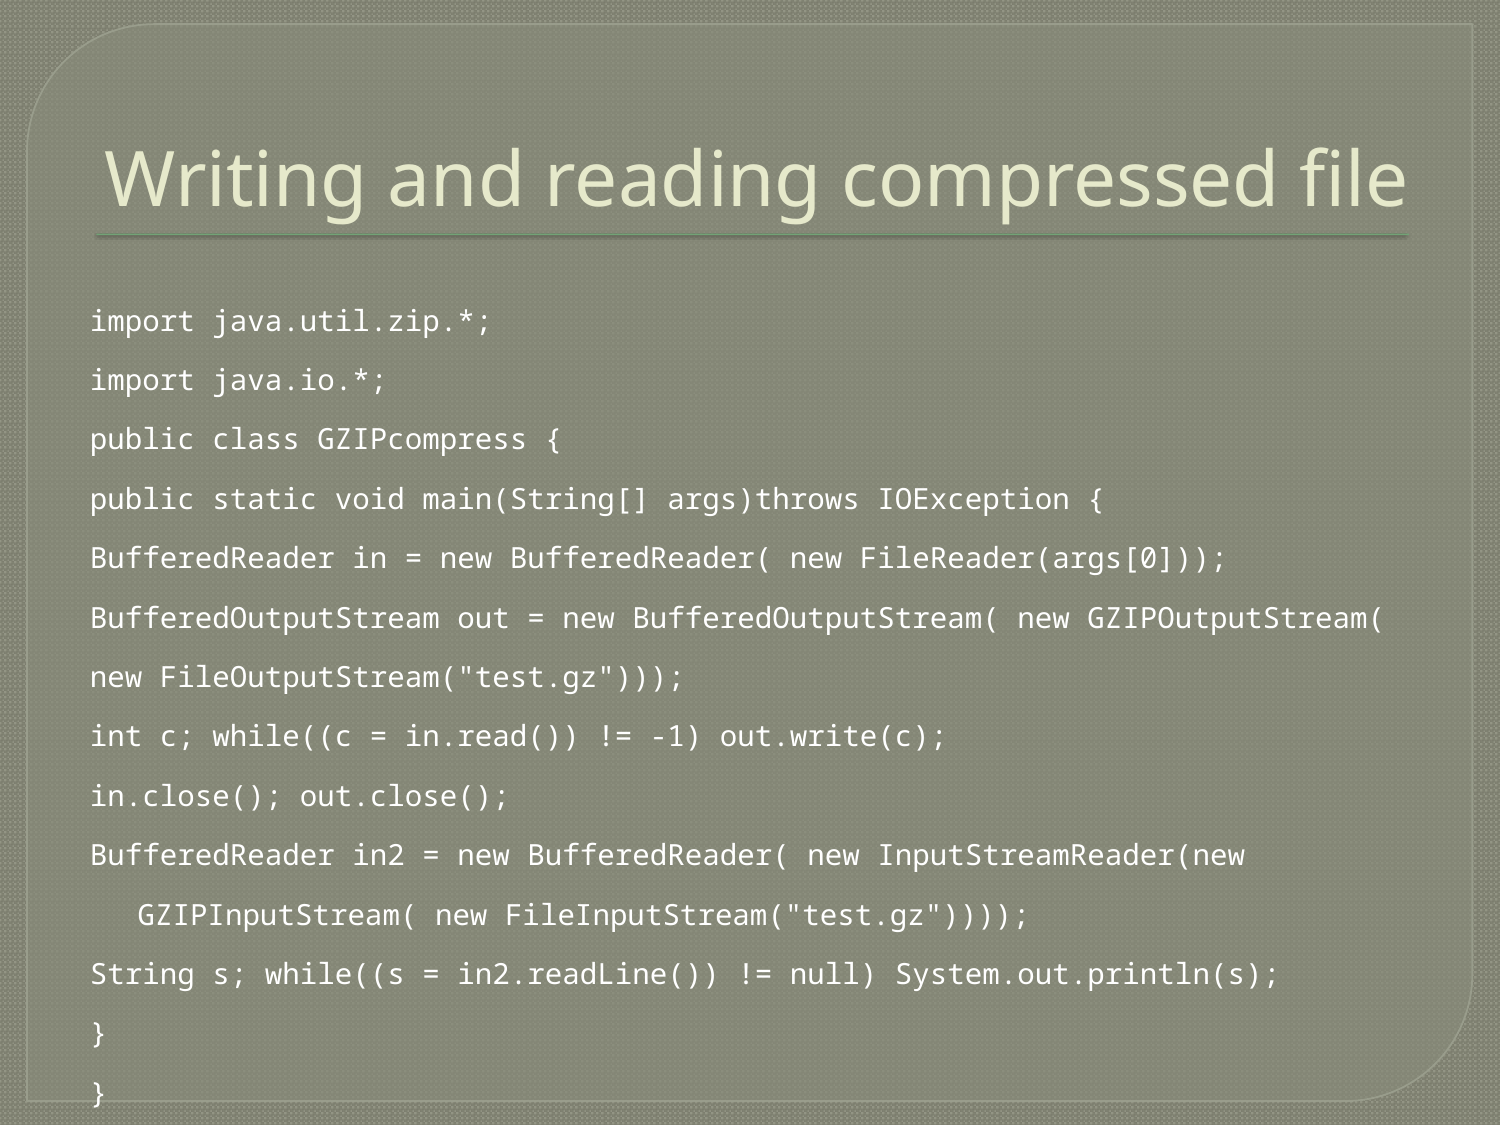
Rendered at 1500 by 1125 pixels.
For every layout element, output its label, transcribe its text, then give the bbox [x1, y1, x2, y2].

title Writing and reading compressed file [75, 41, 1425, 230]
list import java.util.zip.*; import java.io.*; public class GZIPcompress { public static void main(String[] args)throws IOException { BufferedReader in = new BufferedReader( new FileReader(args[0])); BufferedOutputStream out = new BufferedOutputStream( new GZIPOutputStream( new FileOutputStream("test.gz"))); int c; while((c = in.read()) != -1) out.write(c); in.close(); out.close(); BufferedReader in2 = new BufferedReader( new InputStreamReader(new GZIPInputStream( new FileInputStream("test.gz")))); String s; while((s = in2.readLine()) != null) System.out.println(s); } } [75, 270, 1425, 1013]
